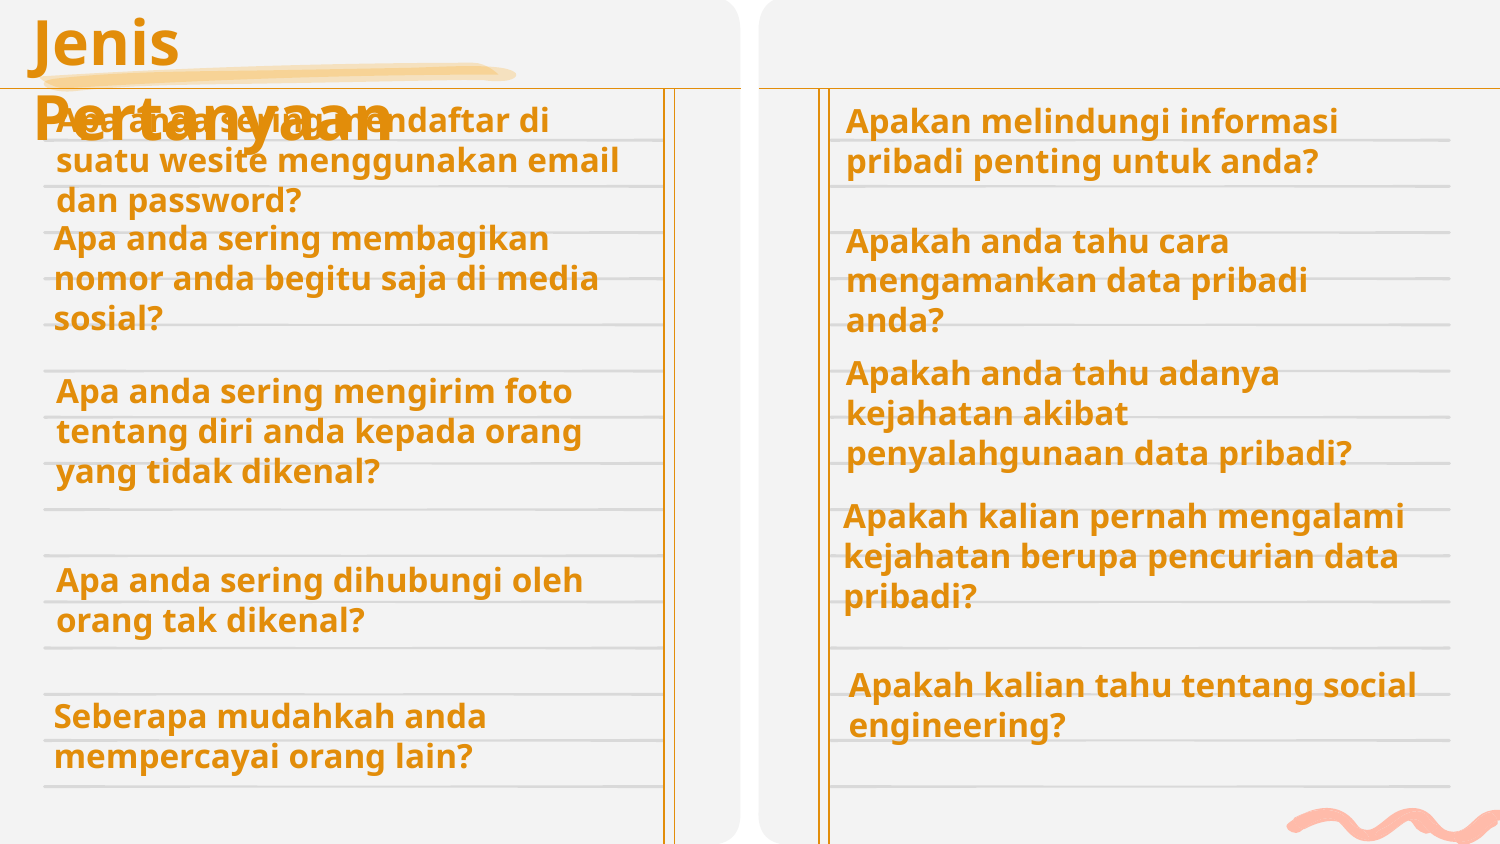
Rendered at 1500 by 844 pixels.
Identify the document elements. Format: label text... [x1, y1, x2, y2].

subtitle Apa anda sering mendaftar di suatu wesite menggunakan email dan password? [41, 89, 657, 193]
subtitle Seberapa mudahkah anda mempercayai orang lain? [38, 687, 728, 784]
subtitle Apakan melindungi informasi pribadi penting untuk anda? [830, 91, 1427, 189]
subtitle Apakah anda tahu adanya kejahatan akibat penyalahgunaan data pribadi? [830, 347, 1418, 476]
subtitle Apa anda sering membagikan nomor anda begitu saja di media sosial? [38, 193, 667, 361]
subtitle Apakah anda tahu cara mengamankan data pribadi anda? [830, 236, 1402, 323]
subtitle Apa anda sering mengirim foto tentang diri anda kepada orang yang tidak dikenal? [41, 360, 644, 502]
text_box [1282, 807, 1500, 844]
subtitle Apakah kalian tahu tentang social engineering? [833, 656, 1453, 751]
subtitle Apakah kalian pernah mengalami kejahatan berupa pencurian data pribadi? [828, 501, 1475, 609]
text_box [31, 62, 518, 92]
subtitle Apa anda sering dihubungi oleh orang tak dikenal? [41, 550, 626, 649]
title Jenis Pertanyaan [32, 3, 531, 89]
